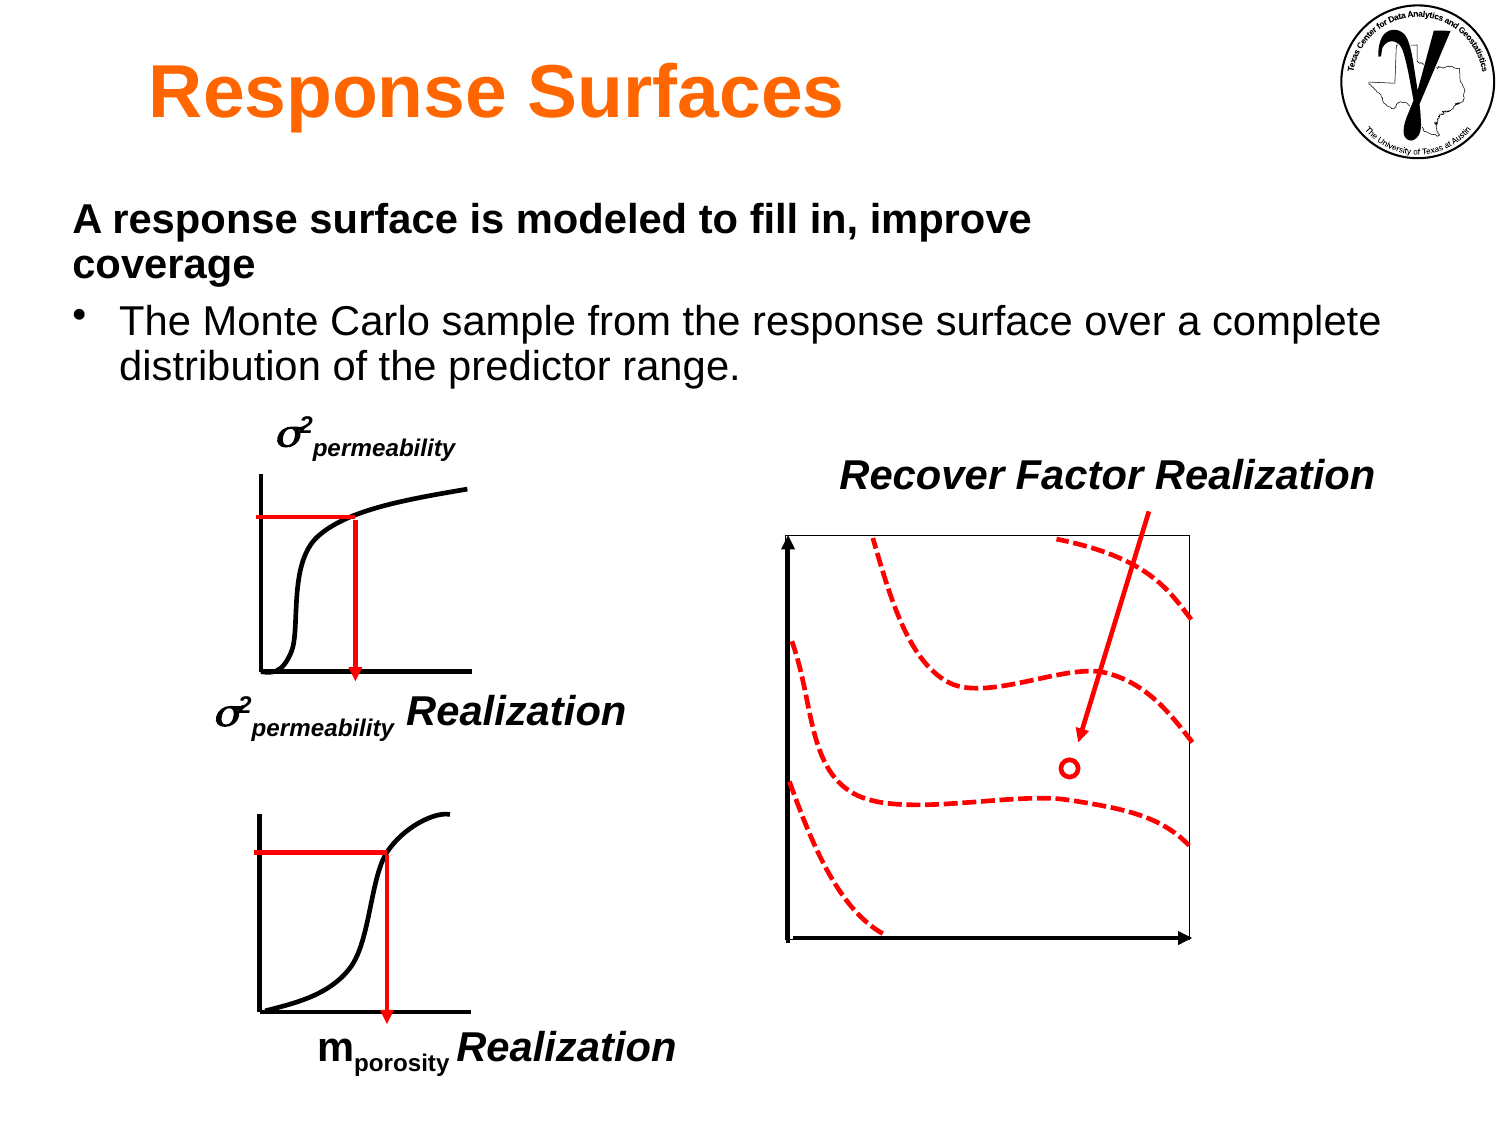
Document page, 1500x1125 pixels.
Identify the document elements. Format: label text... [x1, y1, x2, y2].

text_box [1153, 697, 1193, 743]
text_box [266, 862, 382, 1011]
text_box [387, 814, 450, 877]
text_box [789, 535, 1190, 845]
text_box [1078, 511, 1150, 743]
text_box [793, 641, 1190, 846]
text_box A response surface is modeled to fill in, improve coverage The Monte Carlo sample from the response surface over a complete distribution of the predictor range. [57, 190, 1500, 766]
text_box [872, 537, 1073, 689]
text_box mporosity Realization [302, 1011, 692, 1084]
text_box 2permeability Realization [198, 676, 642, 749]
text_box Recover Factor Realization [824, 441, 1391, 506]
text_box [265, 524, 351, 671]
text_box [355, 489, 468, 584]
text_box [1153, 577, 1192, 620]
text_box [1060, 759, 1079, 778]
text_box [793, 786, 883, 934]
text_box Response Surfaces [0, 0, 1005, 188]
text_box [1056, 539, 1073, 549]
text_box [793, 648, 1190, 936]
text_box 2permeability [259, 397, 483, 469]
